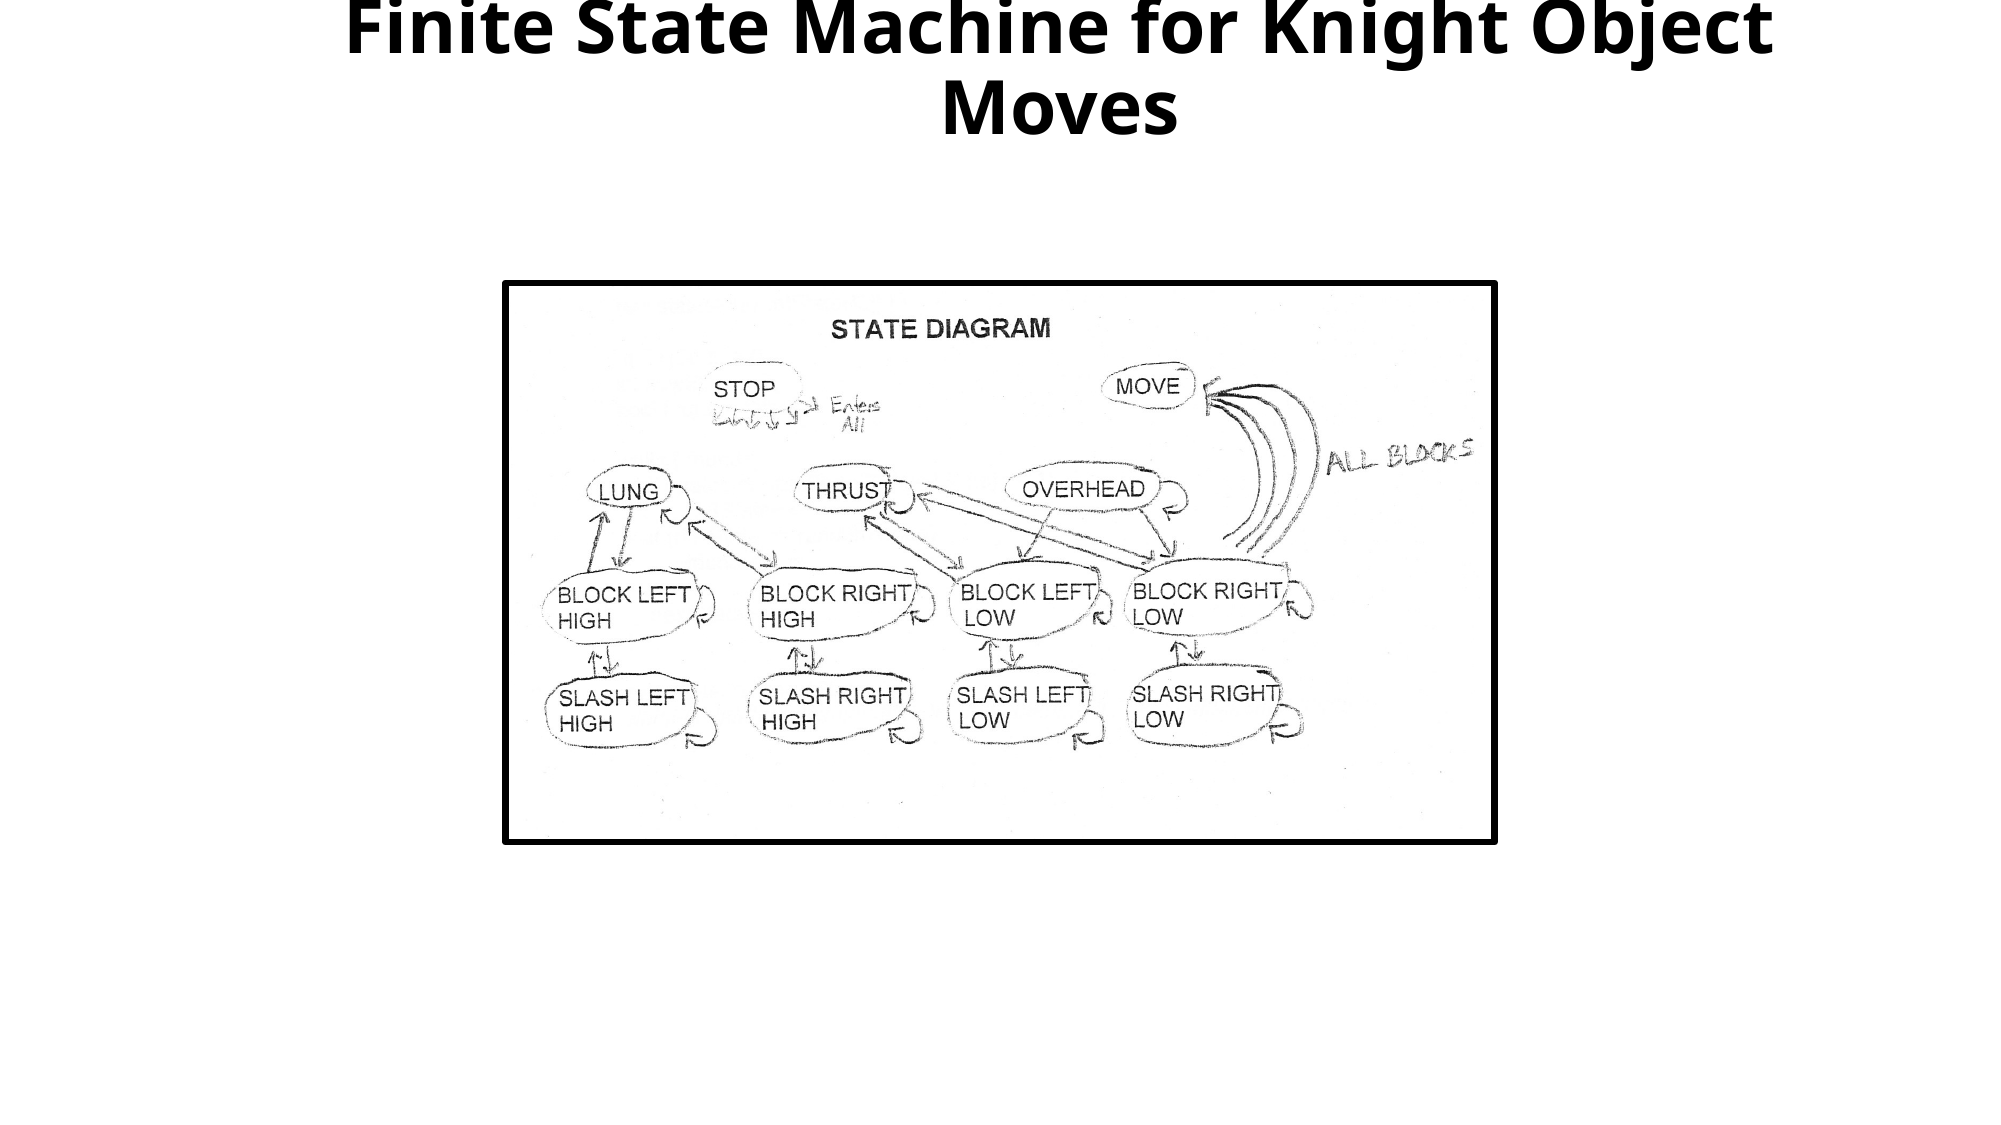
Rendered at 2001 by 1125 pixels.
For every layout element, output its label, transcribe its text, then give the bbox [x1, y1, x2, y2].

picture [508, 285, 1492, 840]
title Finite State Machine for Knight Object Moves [217, 0, 1903, 159]
